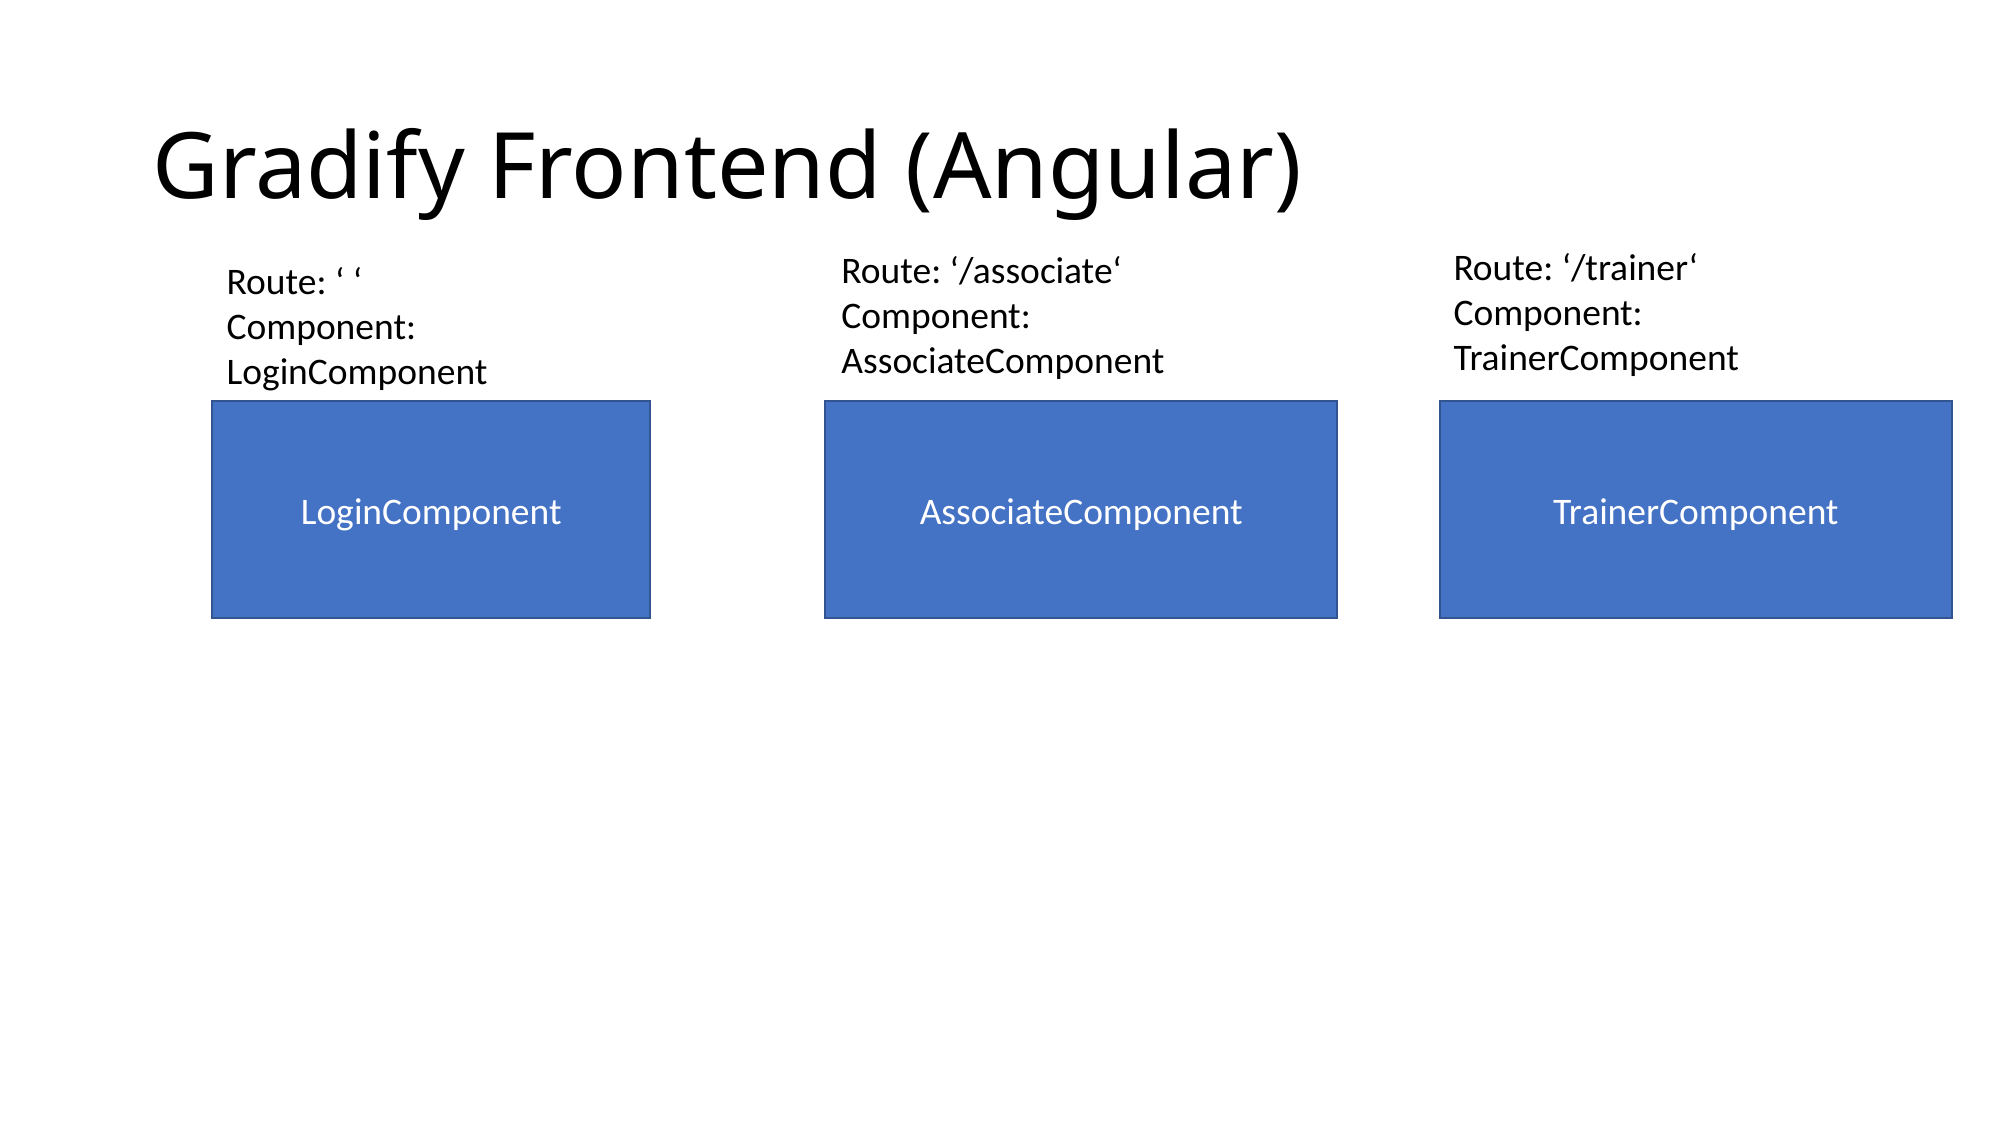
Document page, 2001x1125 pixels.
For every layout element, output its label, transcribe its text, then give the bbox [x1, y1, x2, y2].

text_box Route: ‘/trainer‘ Component: TrainerComponent [1438, 235, 1848, 386]
text_box Route: ‘/associate‘ Component: AssociateComponent [826, 238, 1235, 389]
text_box LoginComponent [211, 400, 651, 619]
text_box TrainerComponent [1439, 400, 1953, 619]
text_box AssociateComponent [824, 400, 1338, 619]
text_box Route: ‘ ‘ Component: LoginComponent [211, 249, 621, 400]
title Gradify Frontend (Angular) [137, 59, 1863, 278]
